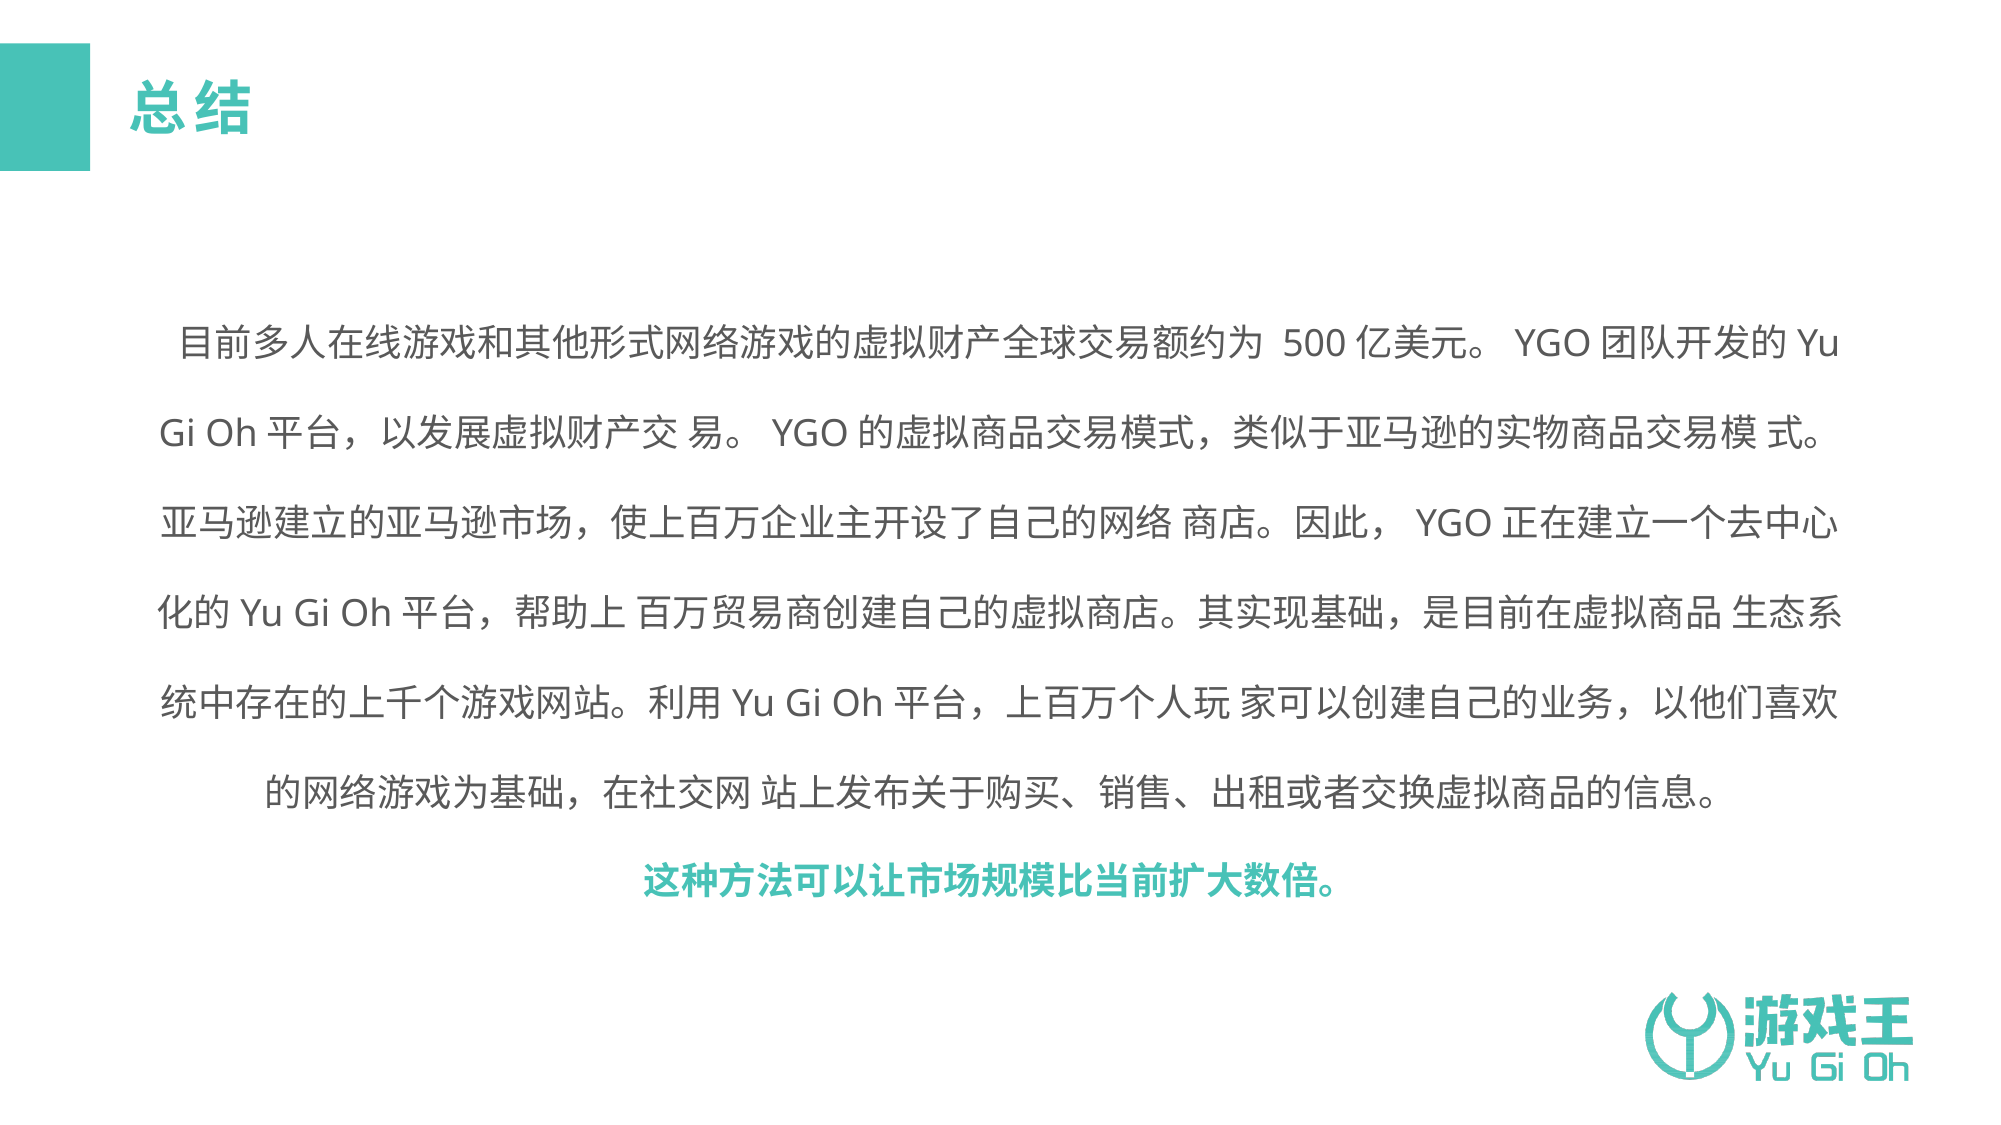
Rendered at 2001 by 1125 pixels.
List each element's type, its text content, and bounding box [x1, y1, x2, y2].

text_box 目前多人在线游戏和其他形式网络游戏的虚拟财产全球交易额约为 500亿美元。YGO团队开发的Yu Gi Oh平台，以发展虚拟财产交 易。YGO的虚拟商品交易模式，类似于亚马逊的实物商品交易模 式。亚马逊建立的亚马逊市场，使上百万企业主开设了自己的网络 商店。因此，YGO正在建立一个去中心化的Yu Gi Oh平台，帮助上 百万贸易商创建自己的虚拟商店。其实现基础，是目前在虚拟商品 生态系统中存在的上千个游戏网站。利用Yu Gi Oh平台，上百万个人玩 家可以创建自己的业务，以他们喜欢的网络游戏为基础，在社交网 站上发布关于购买、销售、出租或者交换虚拟商品的信息。 这种方法可以让市场规模比当前扩大数倍。 [131, 266, 1869, 910]
text_box 总结 [113, 64, 1408, 149]
picture [1645, 992, 1913, 1081]
text_box [0, 42, 91, 172]
